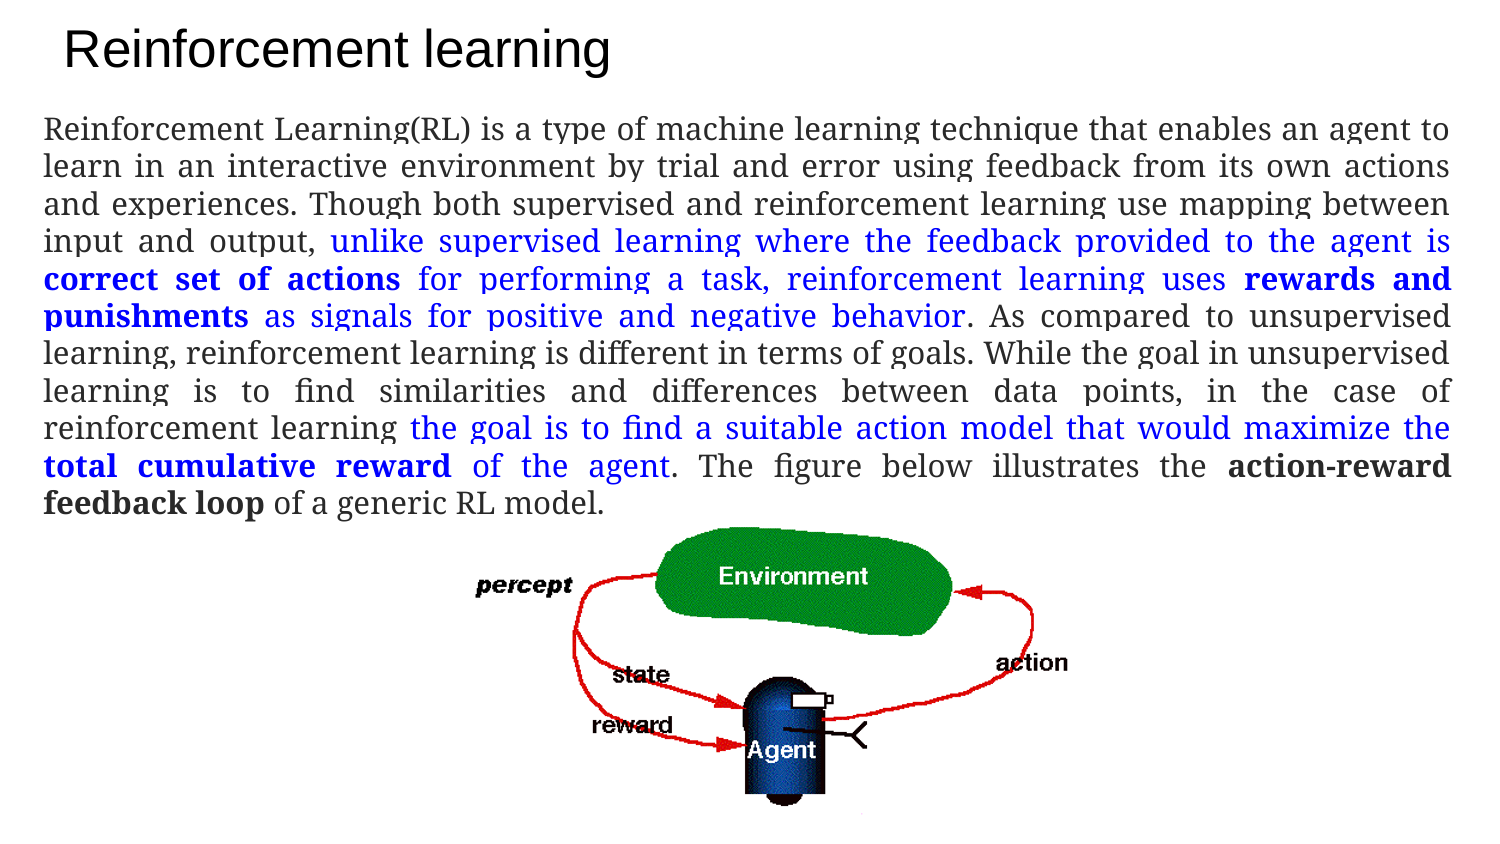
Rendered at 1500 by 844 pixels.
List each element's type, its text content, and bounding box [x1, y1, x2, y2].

picture [455, 516, 1115, 817]
text_box Reinforcement Learning(RL) is a type of machine learning technique that enables an agent to learn in an interactive environment by trial and error using feedback from its own actions and experiences. Though both supervised and reinforcement learning use mapping between input and output, unlike supervised learning where the feedback provided to the agent is correct set of actions for performing a task, reinforcement learning uses rewards and punishments as signals for positive and negative behavior. As compared to unsupervised learning, reinforcement learning is different in terms of goals. While the goal in unsupervised learning is to find similarities and differences between data points, in the case of reinforcement learning the goal is to find a suitable action model that would maximize the total cumulative reward of the agent. The figure below illustrates the action-reward feedback loop of a generic RL model. [28, 93, 1468, 656]
title Reinforcement learning [48, 0, 1447, 93]
